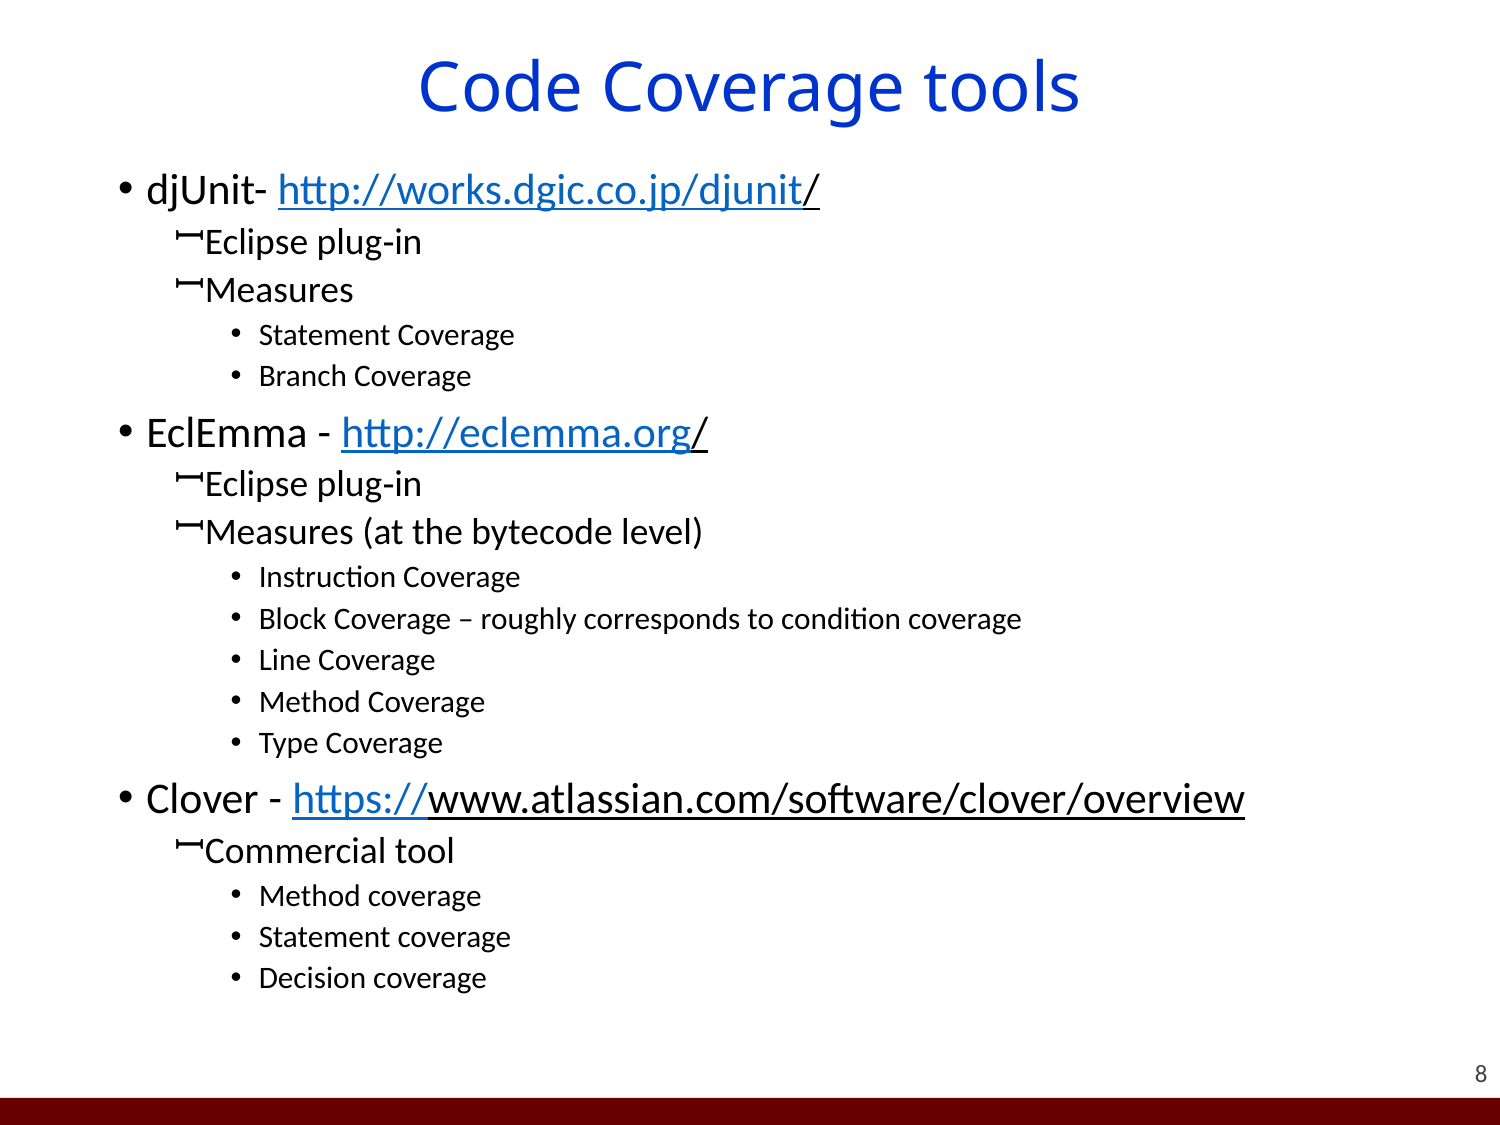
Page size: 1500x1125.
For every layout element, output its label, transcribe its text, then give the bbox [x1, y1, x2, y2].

title Code Coverage tools [103, 18, 1397, 159]
list djUnit- http://works.dgic.co.jp/djunit/ Eclipse plug‐in Measures Statement Coverage Branch Coverage EclEmma - http://eclemma.org/ Eclipse plug‐in Measures (at the bytecode level) Instruction Coverage Block Coverage – roughly corresponds to condition coverage Line Coverage Method Coverage Type Coverage Clover - https://www.atlassian.com/software/clover/overview Commercial tool Method coverage Statement coverage Decision coverage [103, 159, 1397, 1050]
